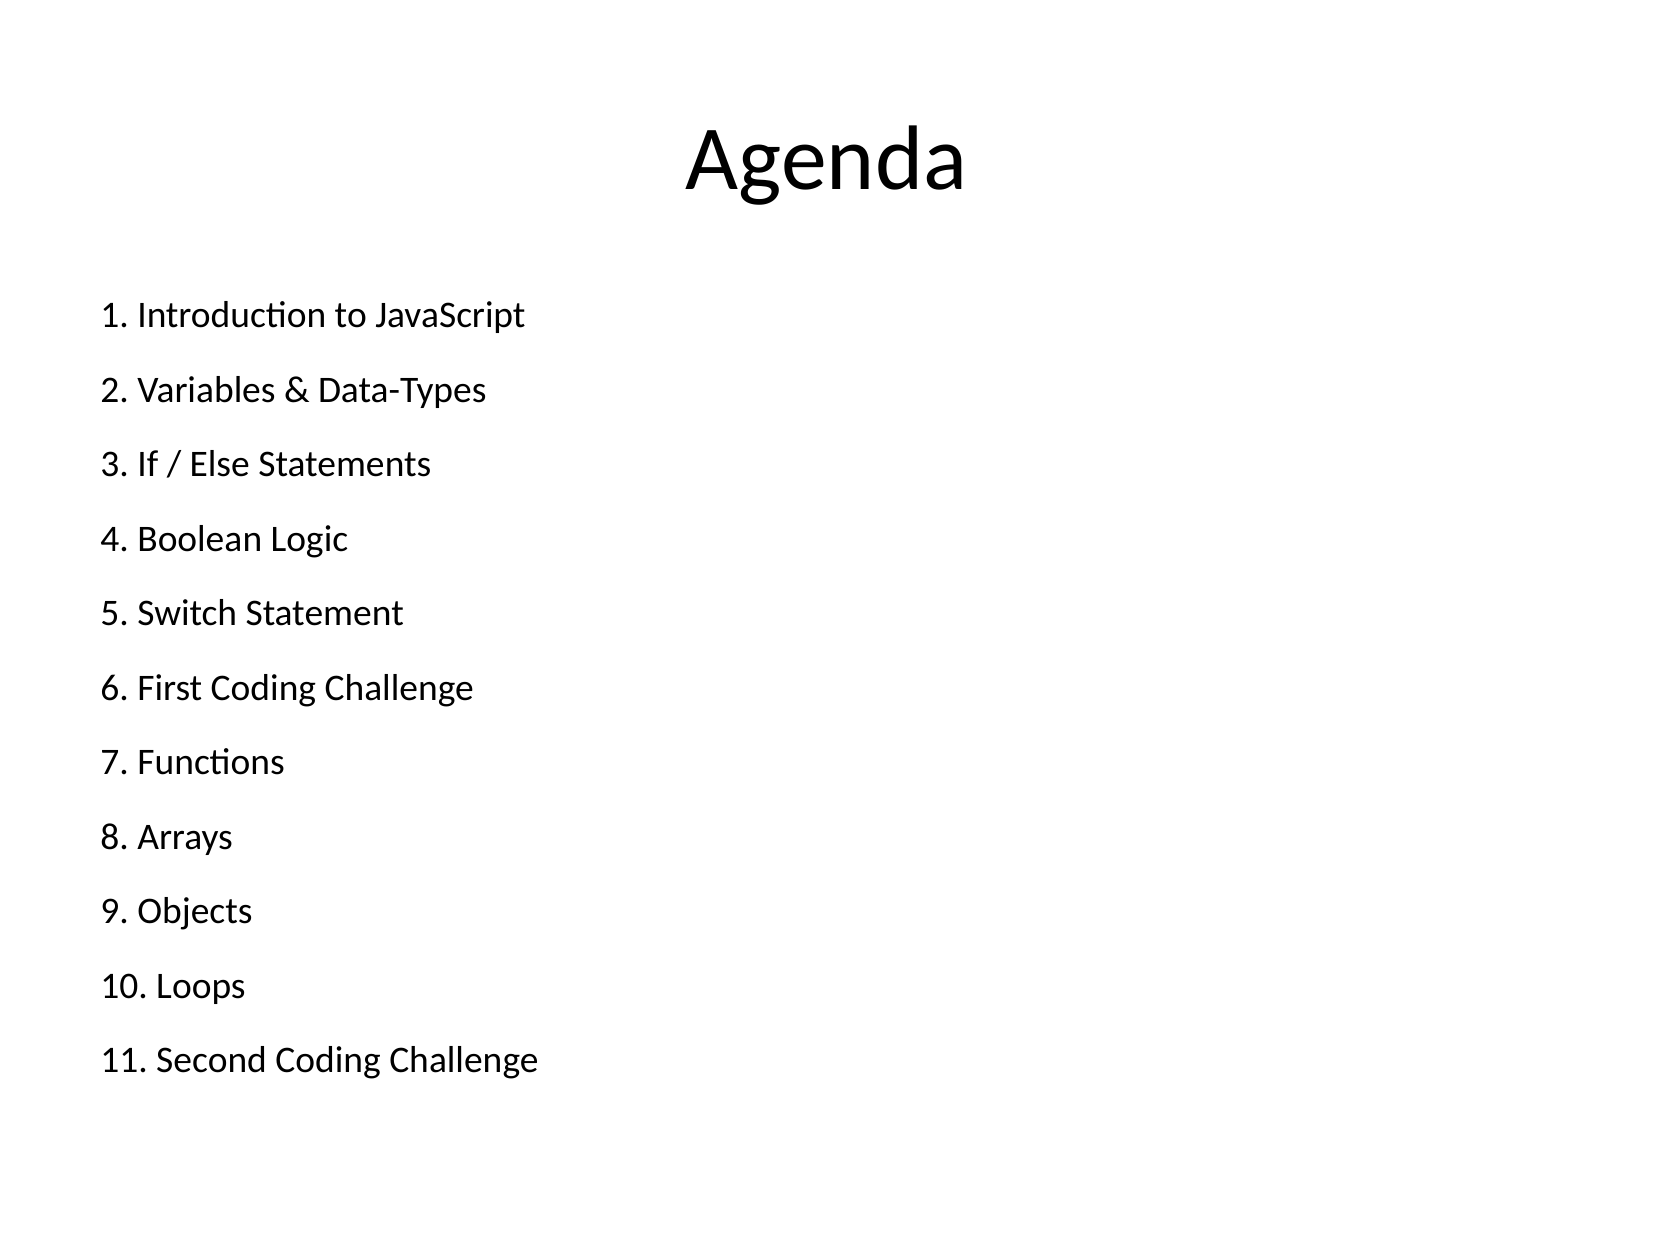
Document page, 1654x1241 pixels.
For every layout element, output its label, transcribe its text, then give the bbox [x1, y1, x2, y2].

title Agenda [82, 49, 1571, 257]
list 1. Introduction to JavaScript 2. Variables & Data-Types 3. If / Else Statements 4. Boolean Logic 5. Switch Statement 6. First Coding Challenge 7. Functions 8. Arrays 9. Objects 10. Loops 11. Second Coding Challenge [82, 290, 1571, 1010]
